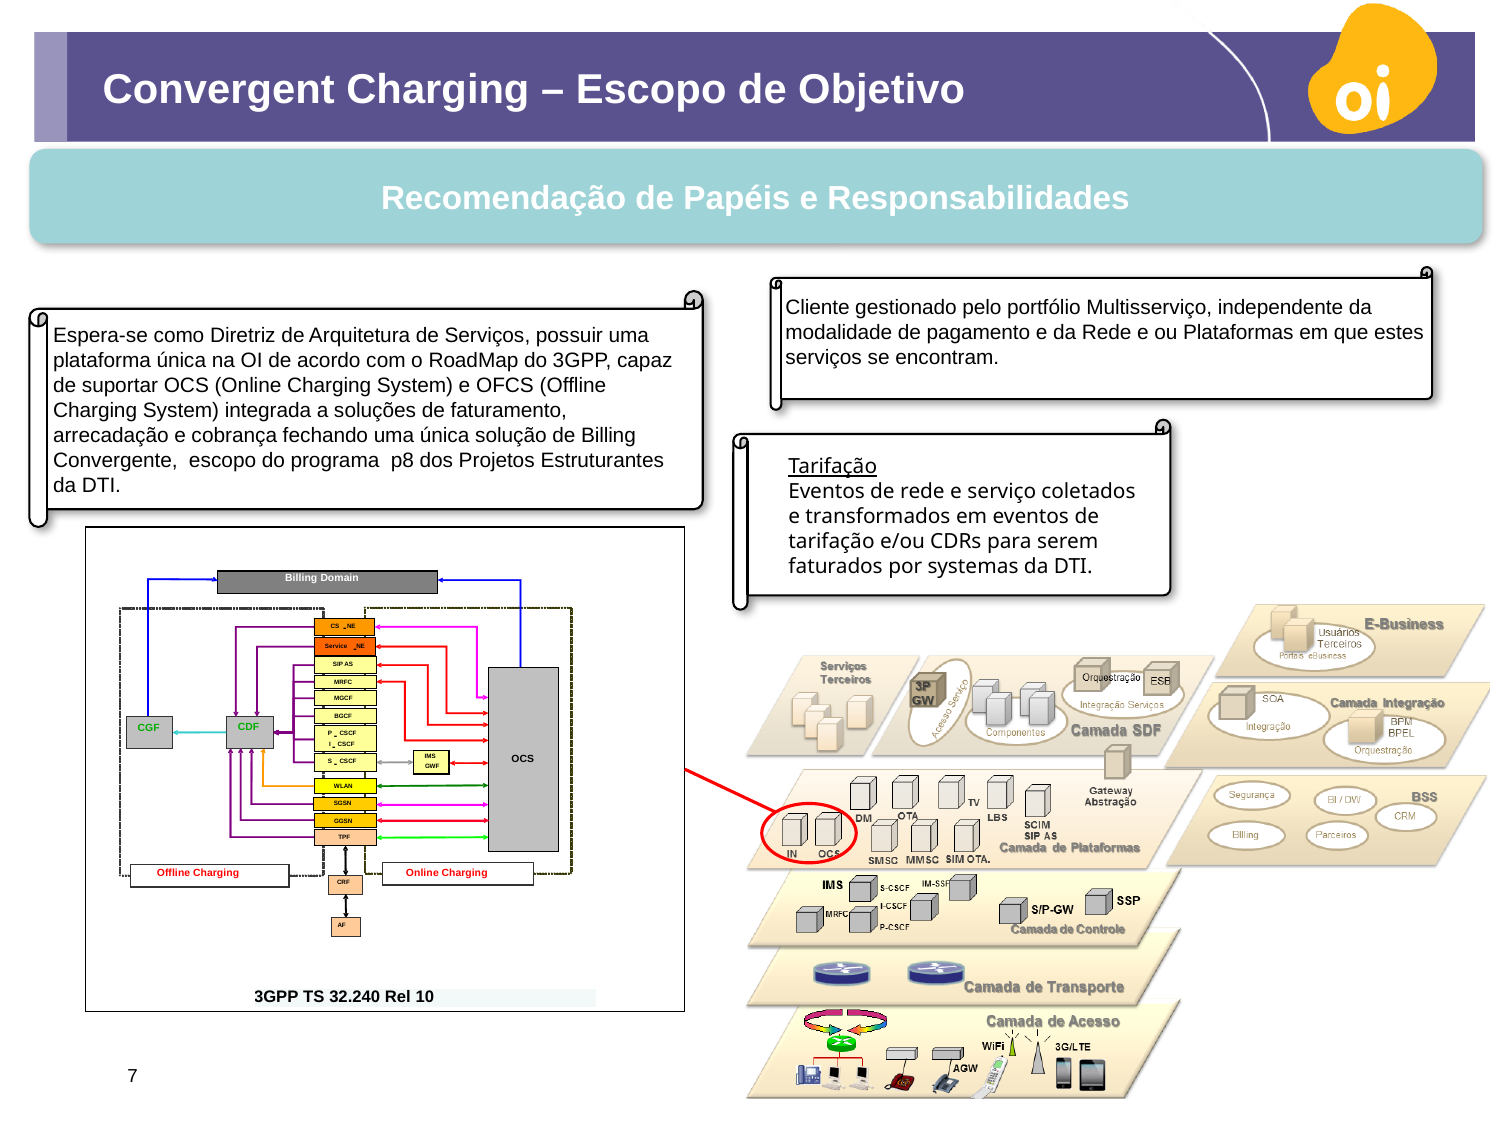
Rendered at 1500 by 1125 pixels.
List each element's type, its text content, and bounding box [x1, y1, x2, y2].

text_box [733, 419, 1171, 602]
text_box [770, 267, 1433, 286]
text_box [17, 526, 686, 1012]
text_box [684, 768, 776, 813]
picture [1058, 0, 1440, 148]
text_box Espera-se como Diretriz de Arquitetura de Serviços, possuir uma plataforma única na OI de acordo com o RoadMap do 3GPP, capaz de suportar OCS (Online Charging System) e OFCS (Offline Charging System) integrada a soluções de faturamento, arrecadação e cobrança fechando uma única solução de Billing Convergente, escopo do programa p8 dos Projetos Estruturantes da DTI. [38, 314, 703, 505]
text_box Cliente gestionado pelo portfólio Multisserviço, independente da modalidade de pagamento e da Rede e ou Plataformas em que estes serviços se encontram. [770, 286, 1467, 377]
text_box Convergent Charging – Escopo de Objetivo [87, 35, 1306, 140]
text_box [29, 291, 703, 525]
text_box Recomendação de Papéis e Responsabilidades [29, 148, 1483, 244]
text_box Tarifação Eventos de rede e serviço coletados e transformados em eventos de tarifação e/ou CDRs para serem faturados por systemas da DTI. [773, 445, 1159, 586]
picture [733, 603, 1490, 1100]
text_box [770, 377, 1433, 410]
